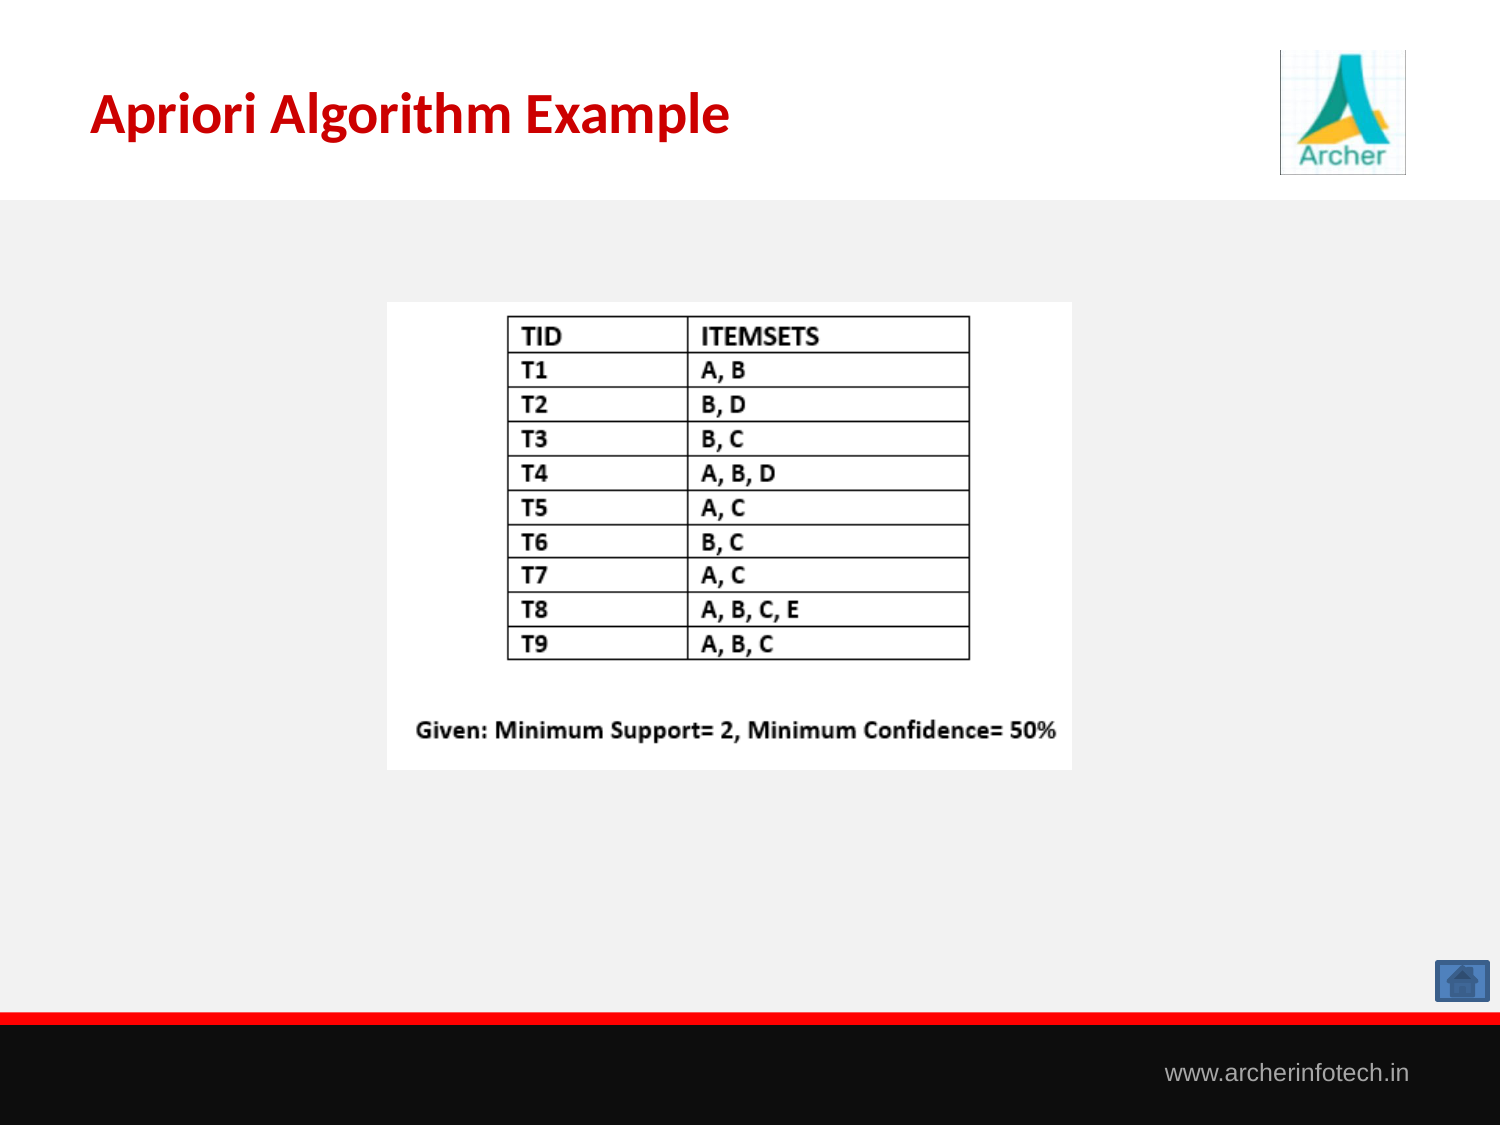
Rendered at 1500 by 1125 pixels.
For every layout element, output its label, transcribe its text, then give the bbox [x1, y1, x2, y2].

text_box [1435, 960, 1490, 1002]
title Apriori Algorithm Example [75, 45, 938, 175]
picture [1280, 50, 1406, 175]
picture [387, 301, 1073, 770]
